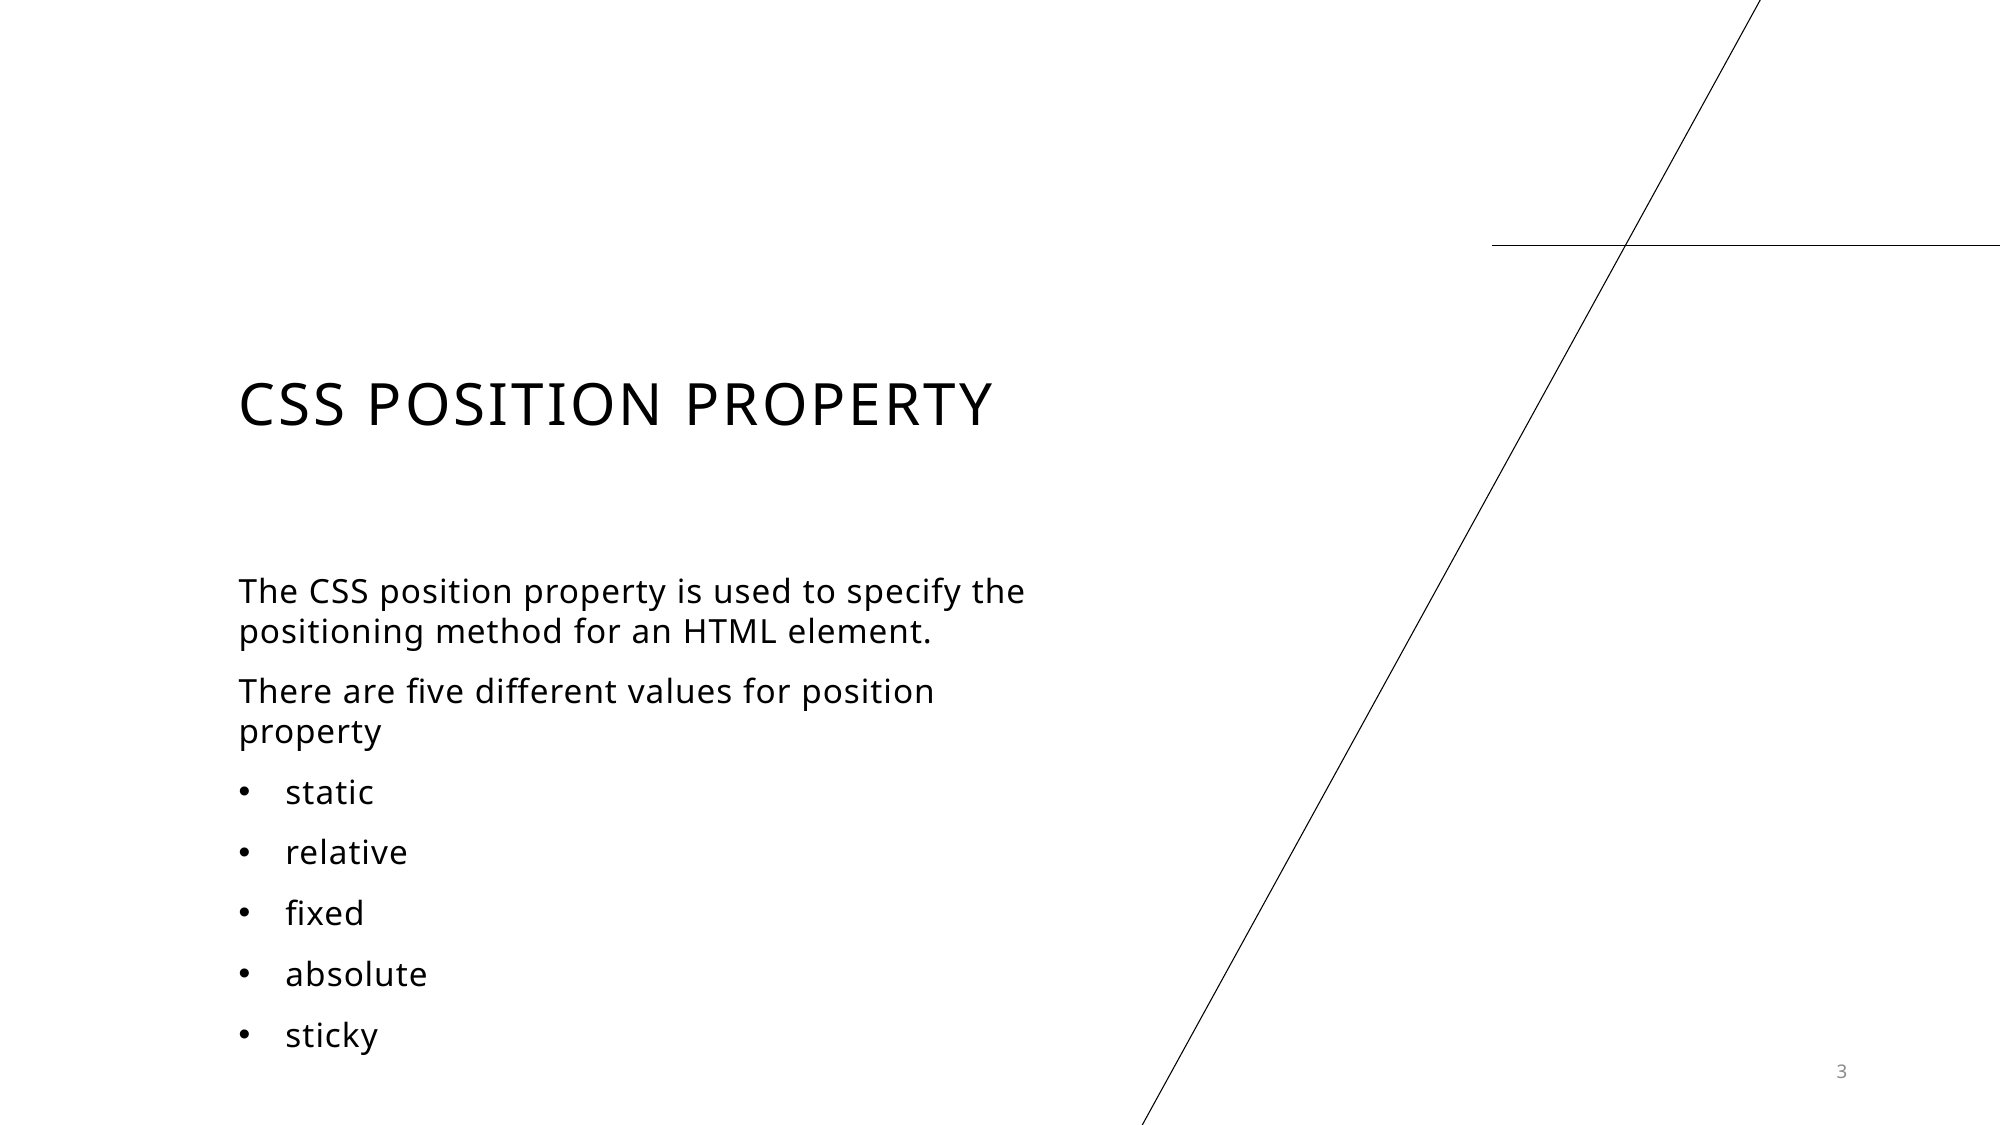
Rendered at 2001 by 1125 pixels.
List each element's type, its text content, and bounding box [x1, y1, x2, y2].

title CSS Position property [223, 248, 1062, 446]
slide_number 3 [1412, 1042, 1863, 1103]
list The CSS position property is used to specify the positioning method for an HTML element. There are five different values for position property static relative fixed absolute sticky [223, 562, 1062, 1103]
